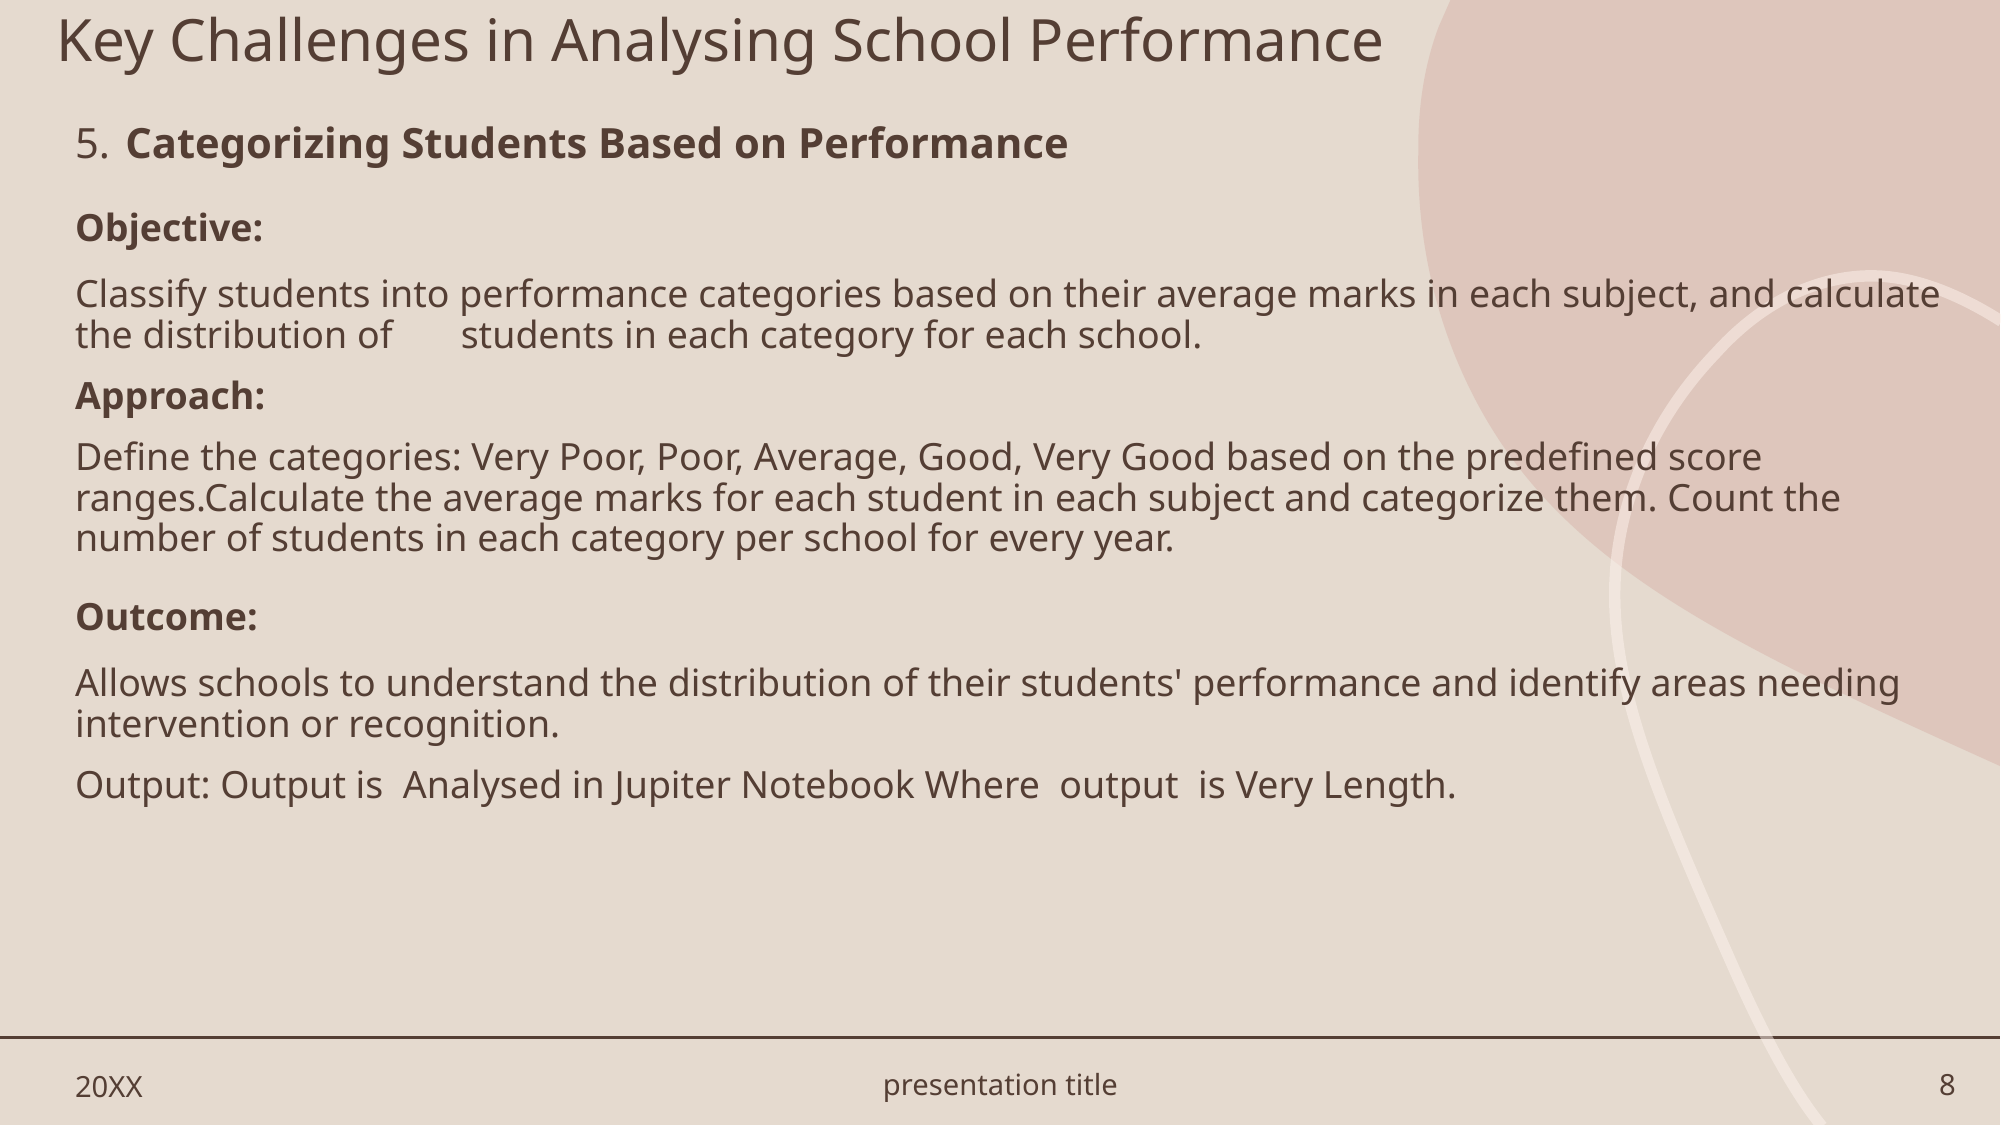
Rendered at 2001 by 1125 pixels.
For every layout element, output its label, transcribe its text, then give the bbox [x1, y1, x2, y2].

title Key Challenges in Analysing School Performance [41, 0, 1767, 85]
list 5. Categorizing Students Based on Performance Objective: Classify students into performance categories based on their average marks in each subject, and calculate the distribution of students in each category for each school. Approach: Define the categories: Very Poor, Poor, Average, Good, Very Good based on the predefined score ranges.Calculate the average marks for each student in each subject and categorize them. Count the number of students in each category per school for every year. Outcome: Allows schools to understand the distribution of their students' performance and identify areas needing intervention or recognition. Output: Output is Analysed in Jupiter Notebook Where output is Very Length. [60, 100, 1971, 948]
footer presentation title [718, 1060, 1283, 1112]
slide_number 8 [1808, 1060, 1971, 1112]
slide_number 20XX [60, 1060, 222, 1112]
